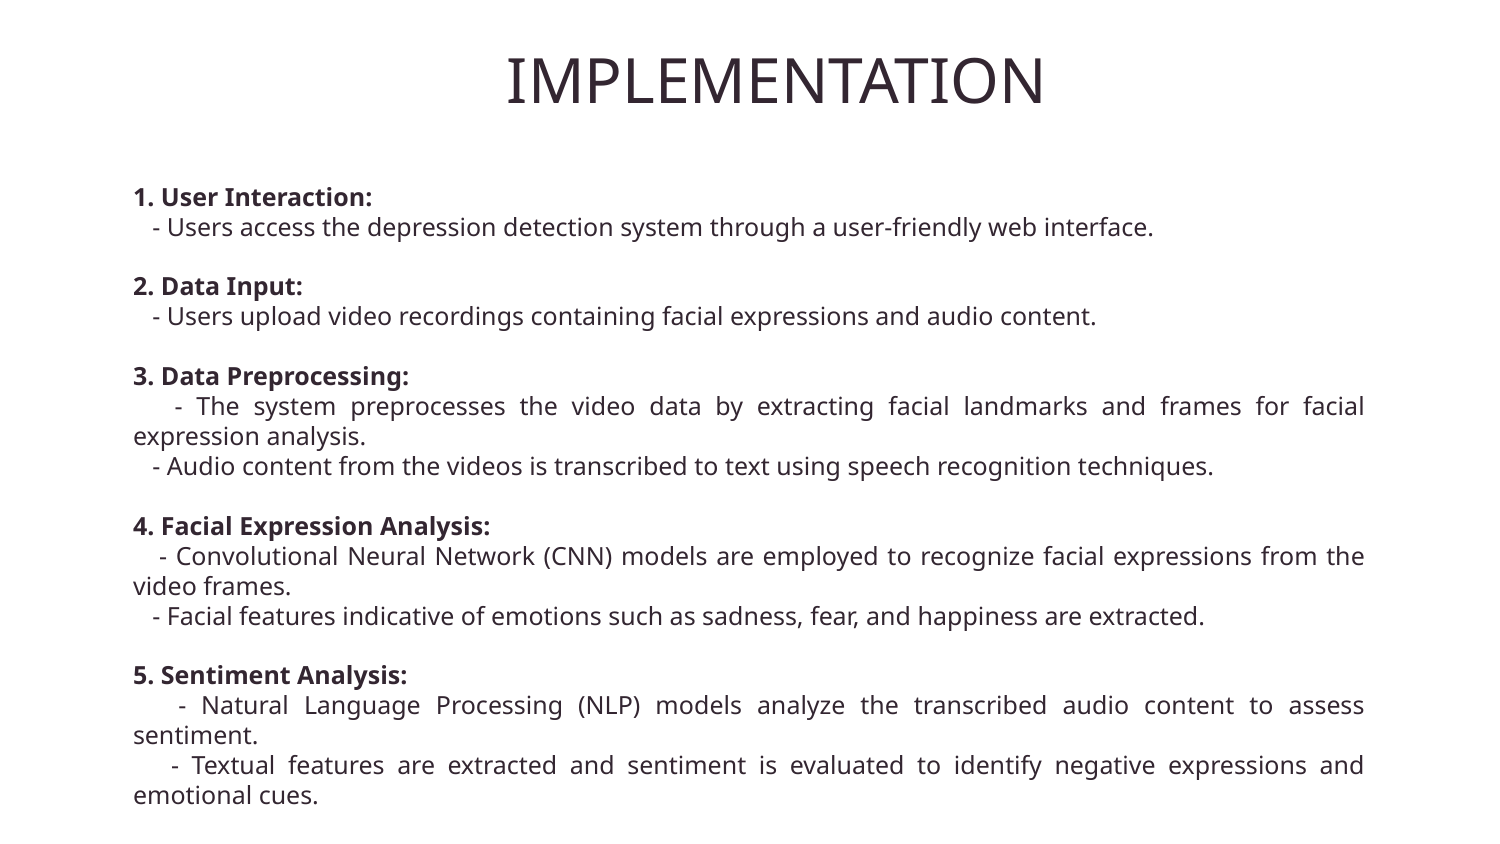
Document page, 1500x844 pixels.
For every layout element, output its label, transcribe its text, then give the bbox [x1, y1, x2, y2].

title IMPLEMENTATION [118, 26, 1382, 137]
subtitle 1. User Interaction: - Users access the depression detection system through a user-friendly web interface. 2. Data Input: - Users upload video recordings containing facial expressions and audio content. 3. Data Preprocessing: - The system preprocesses the video data by extracting facial landmarks and frames for facial expression analysis. - Audio content from the videos is transcribed to text using speech recognition techniques. 4. Facial Expression Analysis: - Convolutional Neural Network (CNN) models are employed to recognize facial expressions from the video frames. - Facial features indicative of emotions such as sadness, fear, and happiness are extracted. 5. Sentiment Analysis: - Natural Language Processing (NLP) models analyze the transcribed audio content to assess sentiment. - Textual features are extracted and sentiment is evaluated to identify negative expressions and emotional cues. [118, 137, 1382, 415]
